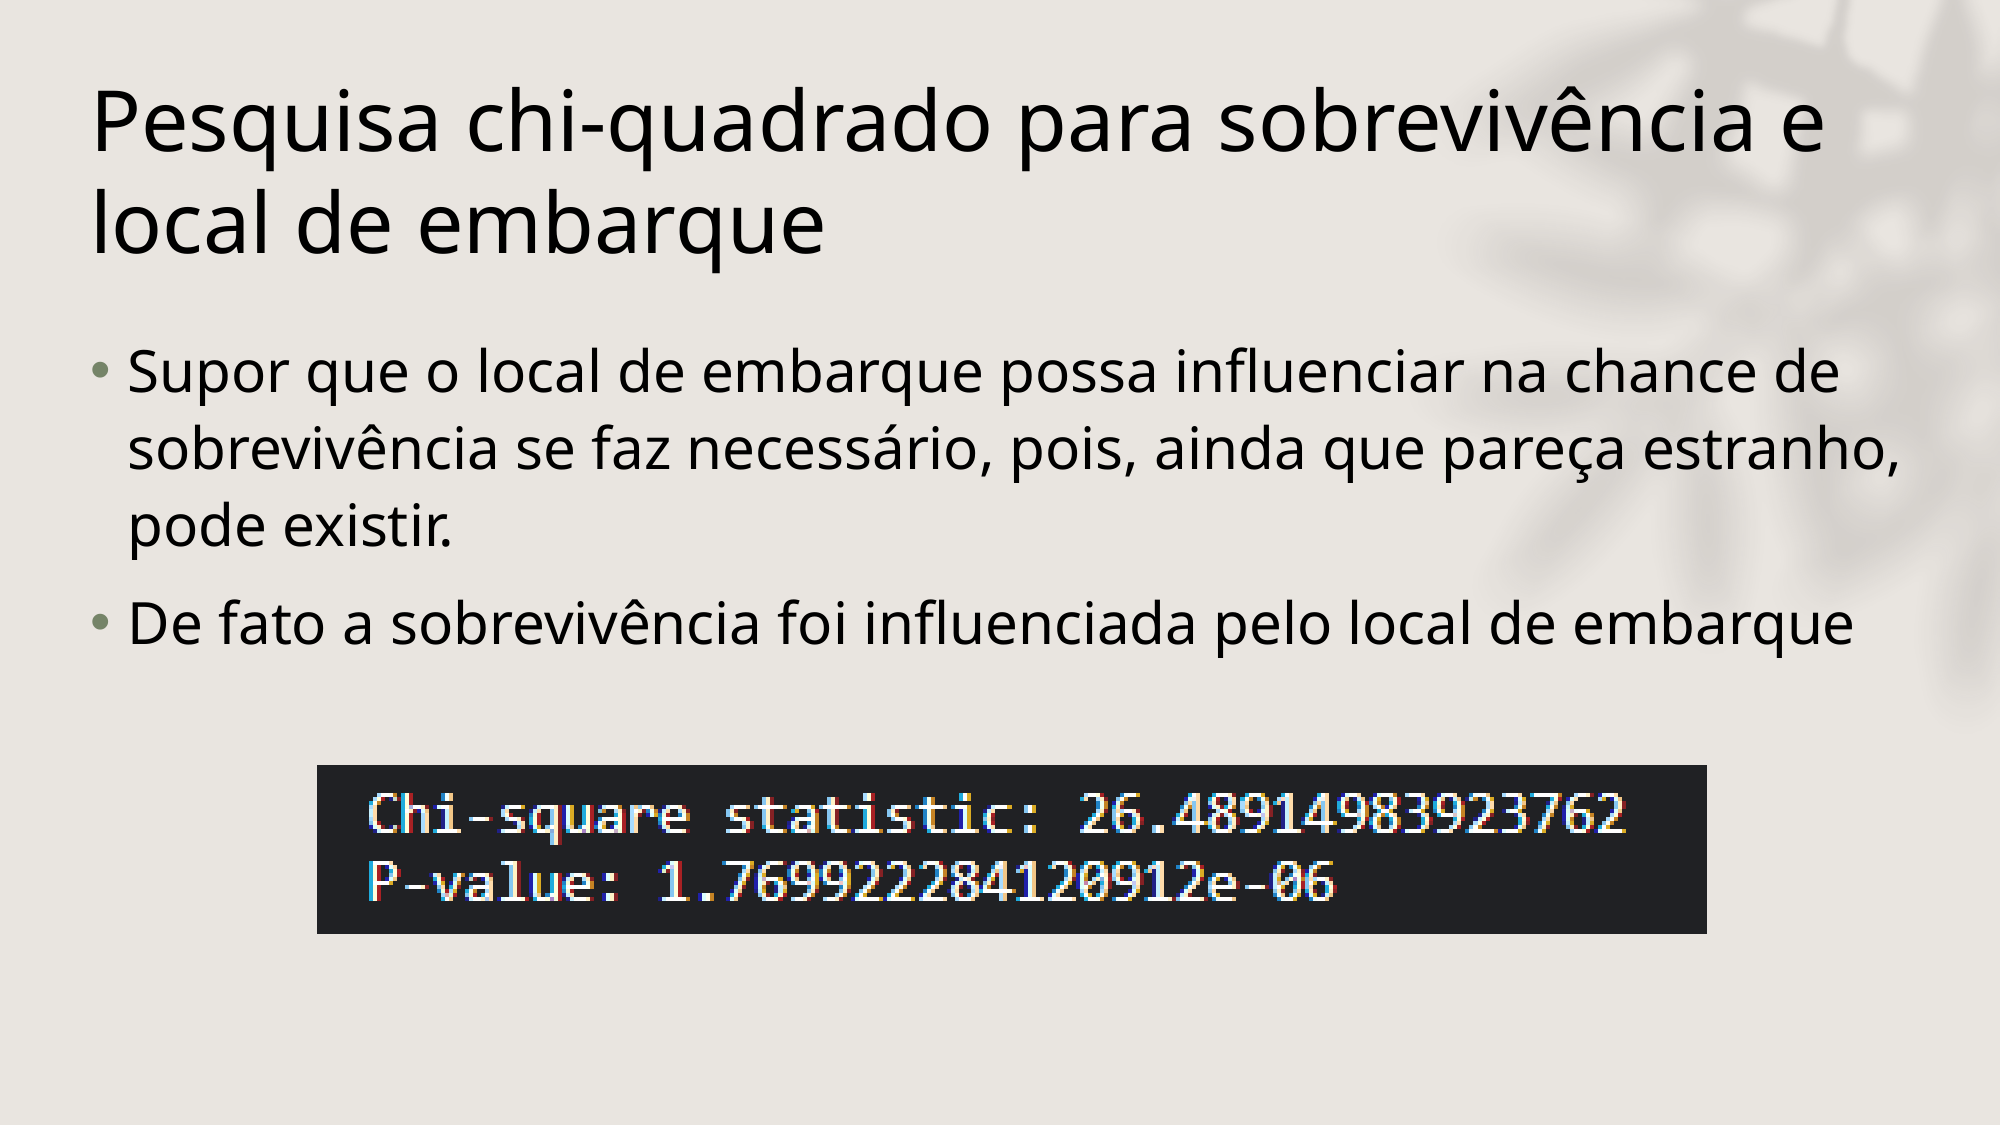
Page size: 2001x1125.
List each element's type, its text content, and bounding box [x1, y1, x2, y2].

list Supor que o local de embarque possa influenciar na chance de sobrevivência se faz necessário, pois, ainda que pareça estranho, pode existir. De fato a sobrevivência foi influenciada pelo local de embarque [75, 319, 1925, 1009]
title Pesquisa chi-quadrado para sobrevivência e local de embarque [75, 60, 1863, 278]
picture [317, 765, 1707, 934]
